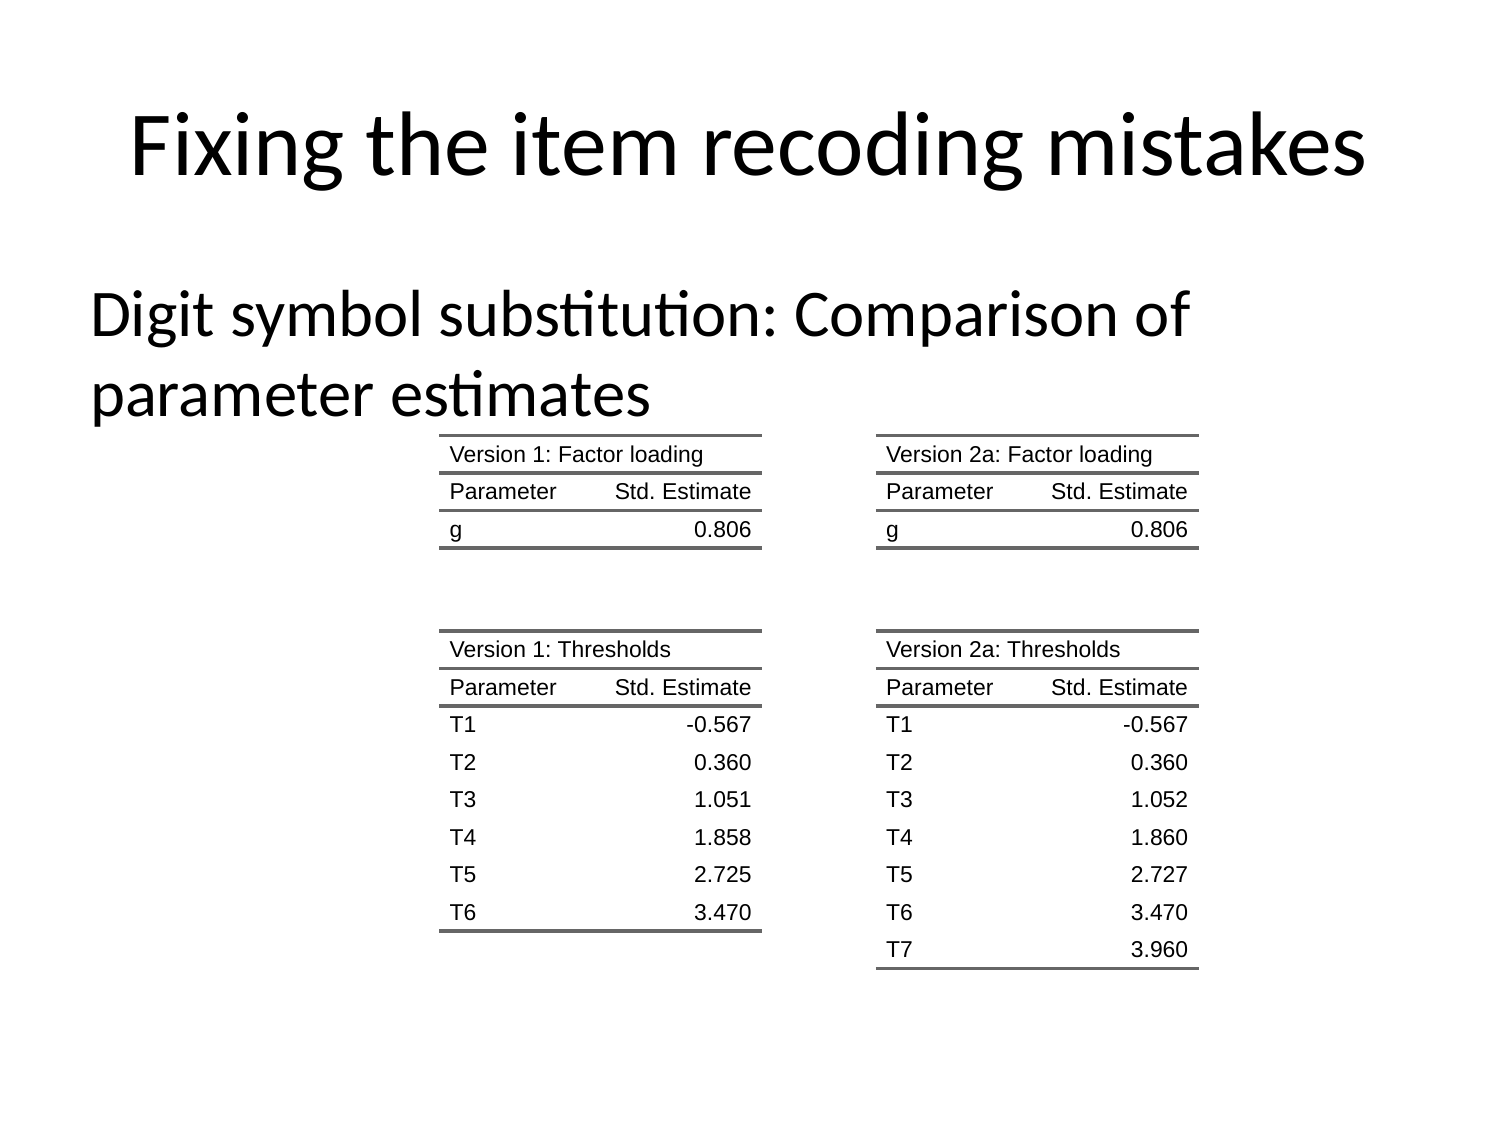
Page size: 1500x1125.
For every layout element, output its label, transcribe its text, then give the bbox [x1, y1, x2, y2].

table_cell T4 [439, 819, 601, 856]
table_cell 0.360 [601, 744, 762, 781]
table_cell 1.858 [601, 819, 762, 856]
table_cell Parameter [439, 670, 601, 704]
table_cell T6 [876, 894, 1037, 931]
table_cell 1.052 [1037, 781, 1199, 819]
table_cell Std. Estimate [1037, 670, 1199, 704]
table_header Version 1: Factor loading [439, 437, 762, 471]
table_cell T5 [439, 856, 601, 894]
table_cell T1 [439, 708, 601, 744]
table_cell Parameter [439, 475, 601, 509]
table_cell T3 [876, 781, 1037, 819]
table_cell -0.567 [1037, 708, 1199, 744]
table_header Version 2a: Factor loading [876, 437, 1199, 471]
table_cell 2.727 [1037, 856, 1199, 894]
table_cell T6 [439, 894, 601, 929]
table_cell T5 [876, 856, 1037, 894]
table_cell 1.051 [601, 781, 762, 819]
table_cell g [876, 512, 1037, 546]
table_cell 1.860 [1037, 819, 1199, 856]
table_cell 3.960 [1037, 931, 1199, 967]
table_cell 0.806 [601, 512, 762, 546]
table_cell Std. Estimate [1037, 475, 1199, 509]
table_cell Std. Estimate [601, 670, 762, 704]
table_cell T2 [876, 744, 1037, 781]
table_cell g [439, 512, 601, 546]
table_cell Parameter [876, 475, 1037, 509]
table_cell T7 [876, 931, 1037, 967]
table_cell Std. Estimate [601, 475, 762, 509]
table_cell 3.470 [1037, 894, 1199, 931]
list Digit symbol substitution: Comparison of parameter estimates [75, 262, 1425, 1005]
table_cell 0.806 [1037, 512, 1199, 546]
table_cell 3.470 [601, 894, 762, 929]
table_cell T4 [876, 819, 1037, 856]
table_cell -0.567 [601, 708, 762, 744]
title Fixing the item recoding mistakes [75, 45, 1425, 233]
table_cell Parameter [876, 670, 1037, 704]
table_cell T2 [439, 744, 601, 781]
table_cell T1 [876, 708, 1037, 744]
table_cell 0.360 [1037, 744, 1199, 781]
table_header Version 1: Thresholds [439, 633, 762, 667]
table_header Version 2a: Thresholds [876, 633, 1199, 667]
table_cell 2.725 [601, 856, 762, 894]
table_cell T3 [439, 781, 601, 819]
